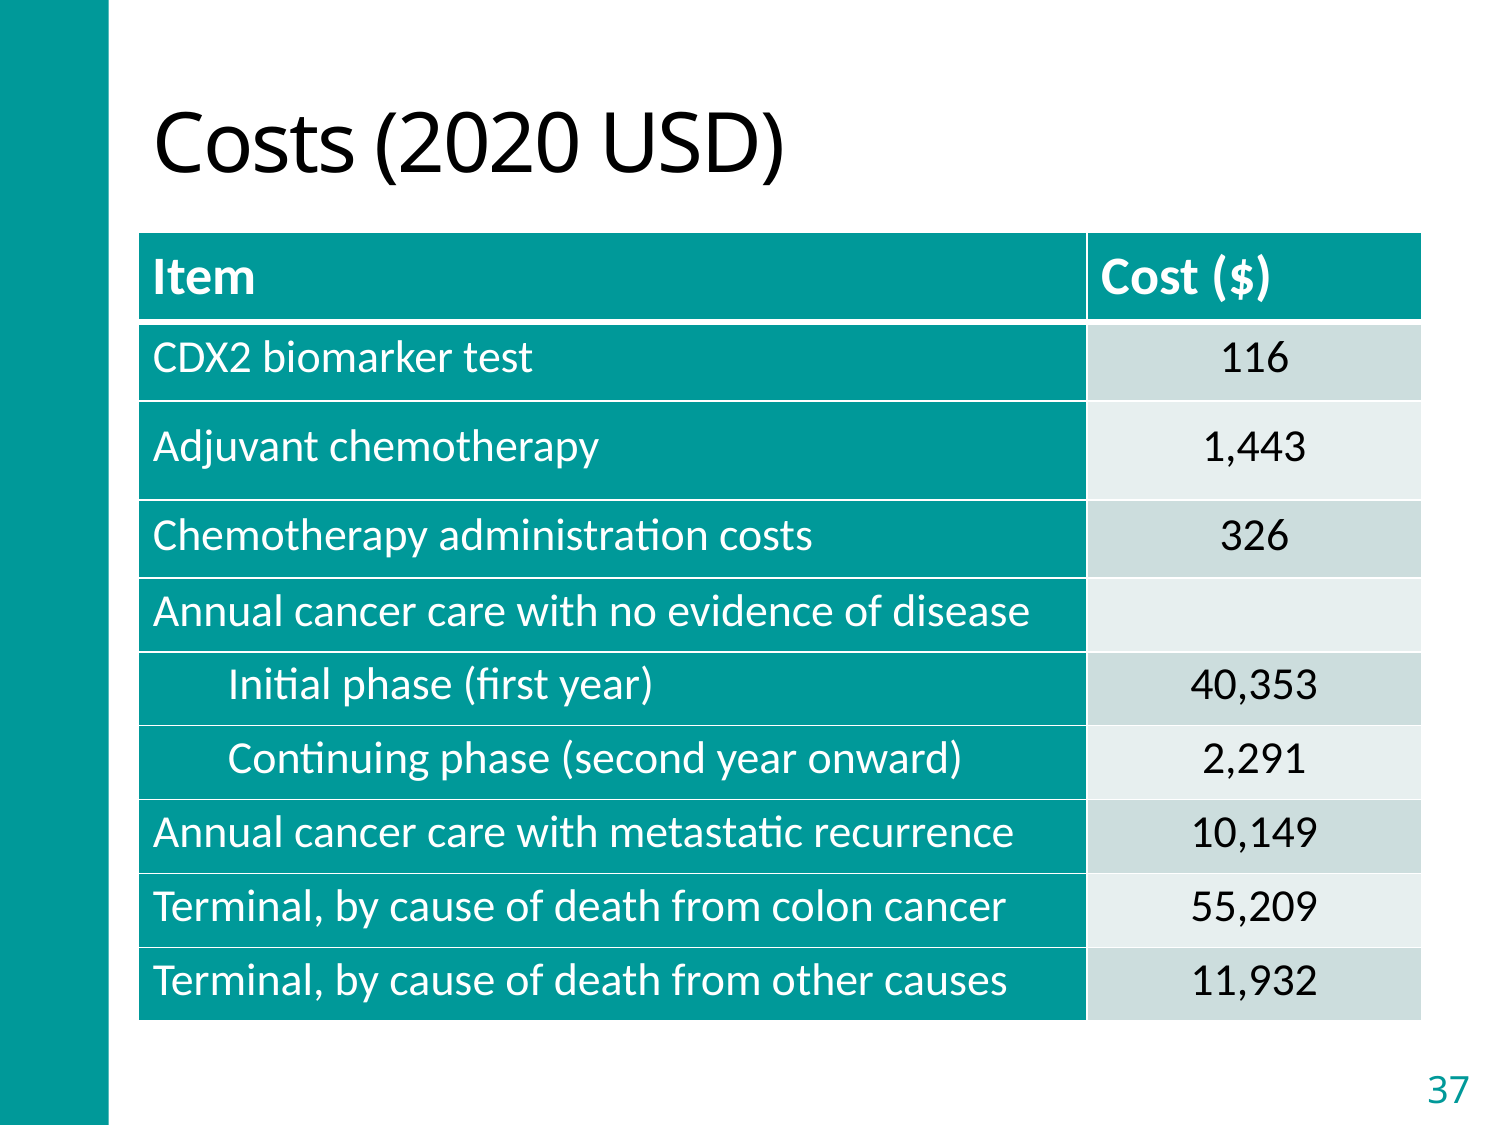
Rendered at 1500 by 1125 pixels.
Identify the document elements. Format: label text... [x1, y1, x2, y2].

table_cell 10,149 [1088, 800, 1421, 873]
table_cell 116 [1088, 325, 1421, 400]
table_header Item [139, 233, 1086, 319]
table_cell Continuing phase (second year onward) [139, 726, 1086, 799]
table_cell Initial phase (first year) [139, 653, 1086, 725]
table_cell Chemotherapy administration costs [139, 501, 1086, 577]
table_cell 11,932 [1088, 948, 1421, 1020]
table_cell 1,443 [1088, 402, 1421, 499]
title Costs (2020 USD) [137, 45, 1388, 232]
table_cell Terminal, by cause of death from other causes [139, 948, 1086, 1020]
table_cell Annual cancer care with metastatic recurrence [139, 800, 1086, 873]
table_cell Adjuvant chemotherapy [139, 402, 1086, 499]
table_cell [1088, 579, 1421, 651]
table_cell 55,209 [1088, 874, 1421, 947]
table_header Cost ($) [1088, 233, 1421, 319]
table_cell Annual cancer care with no evidence of disease [139, 579, 1086, 651]
table_cell CDX2 biomarker test [139, 325, 1086, 400]
table_cell 326 [1088, 501, 1421, 577]
slide_number 37 [1402, 1057, 1496, 1125]
table_cell 2,291 [1088, 726, 1421, 799]
table_cell 40,353 [1088, 653, 1421, 725]
table_cell Terminal, by cause of death from colon cancer [139, 874, 1086, 947]
